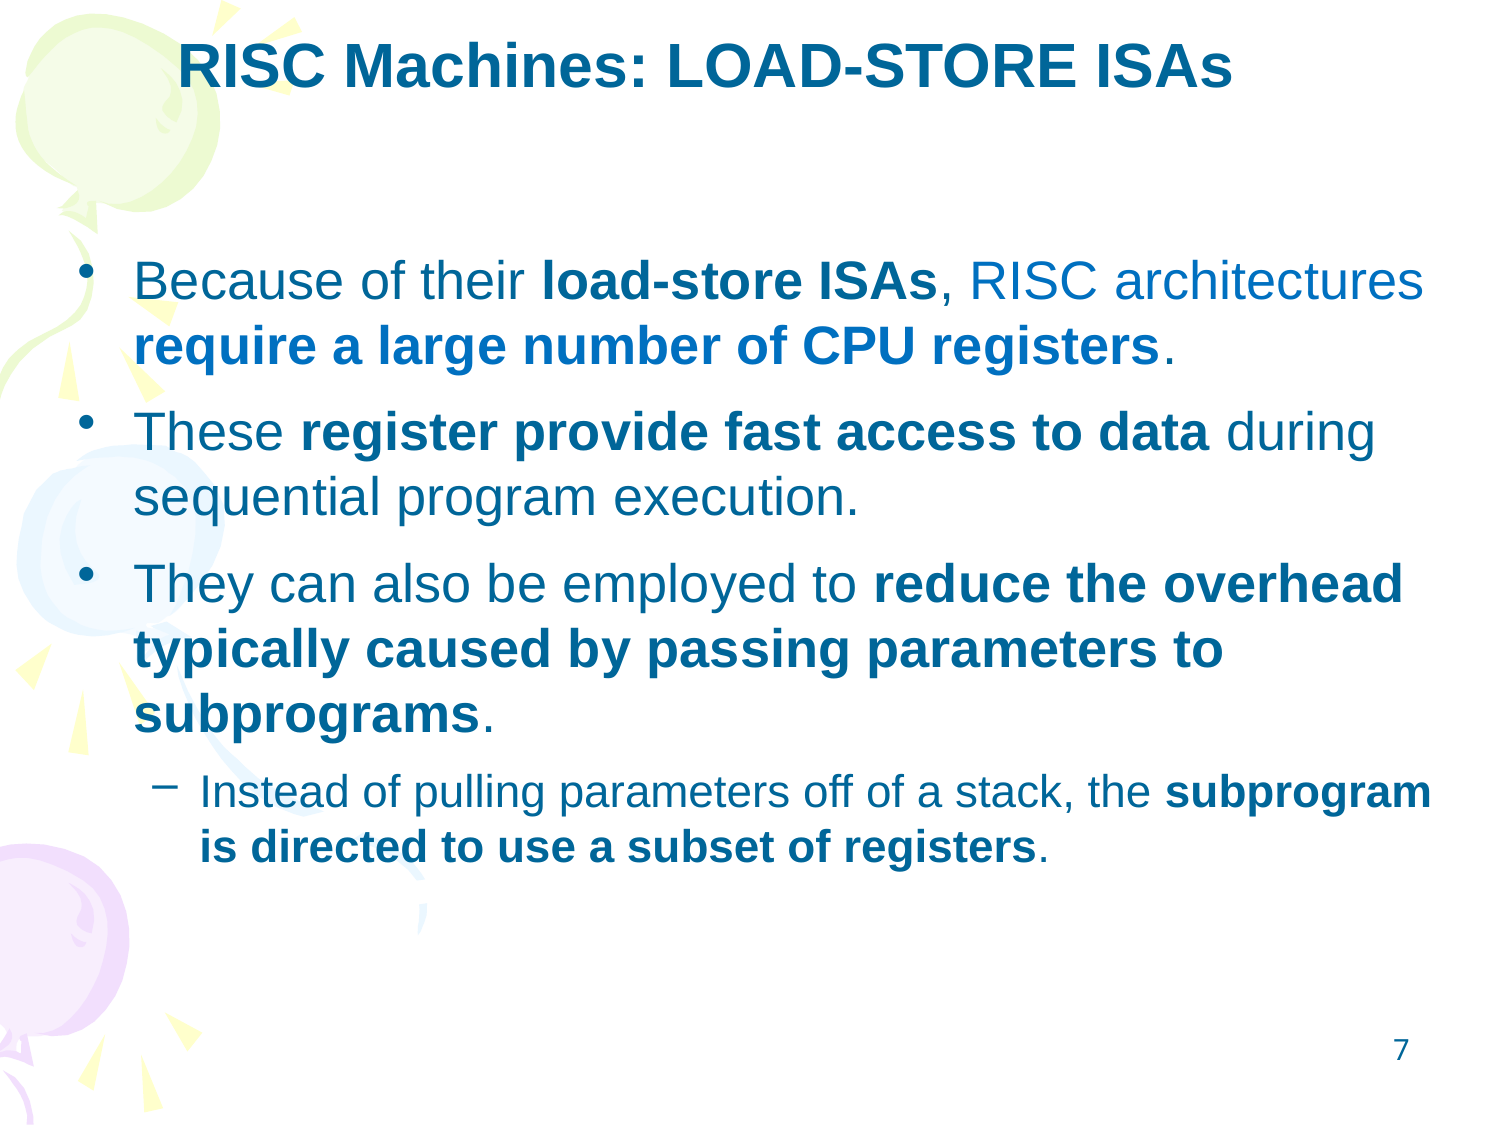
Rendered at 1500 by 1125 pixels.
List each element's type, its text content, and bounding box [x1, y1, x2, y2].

list Because of their load-store ISAs, RISC architectures require a large number of CPU registers. These register provide fast access to data during sequential program execution. They can also be employed to reduce the overhead typically caused by passing parameters to subprograms. Instead of pulling parameters off of a stack, the subprogram is directed to use a subset of registers. [62, 237, 1450, 925]
title RISC Machines: LOAD-STORE ISAs [112, 47, 1301, 109]
slide_number 7 [1074, 1023, 1426, 1100]
